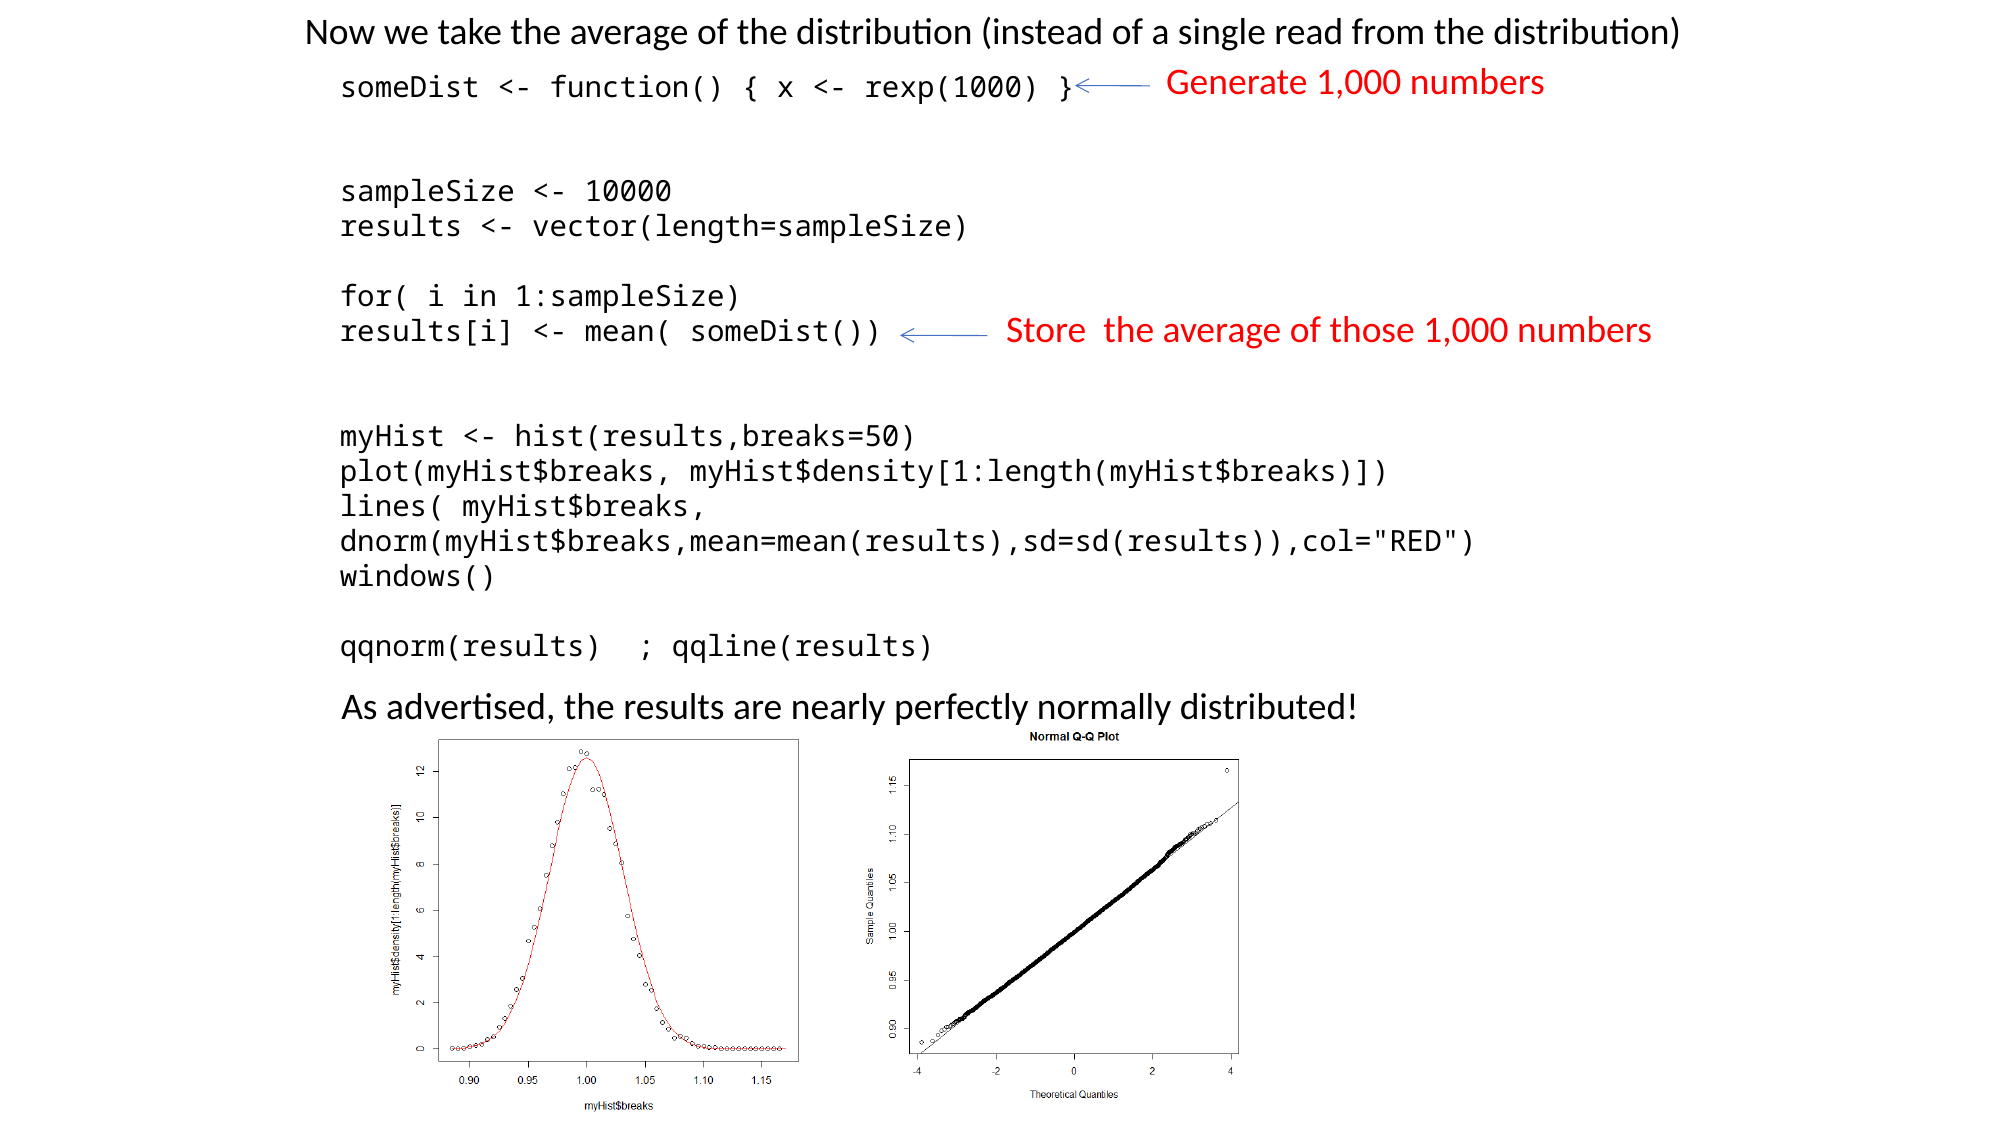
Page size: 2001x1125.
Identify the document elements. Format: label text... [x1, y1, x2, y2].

text_box Now we take the average of the distribution (instead of a single read from the distribution) [290, 0, 1698, 60]
text_box someDist <- function() { x <- rexp(1000) } sampleSize <- 10000 results <- vector(length=sampleSize) for( i in 1:sampleSize) results[i] <- mean( someDist()) myHist <- hist(results,breaks=50) plot(myHist$breaks, myHist$density[1:length(myHist$breaks)]) lines( myHist$breaks, dnorm(myHist$breaks,mean=mean(results),sd=sd(results)),col="RED") windows() qqnorm(results) ; qqline(results) [324, 60, 1638, 670]
text_box As advertised, the results are nearly perfectly normally distributed! [326, 674, 1375, 735]
text_box Generate 1,000 numbers [1151, 49, 1561, 110]
text_box Store the average of those 1,000 numbers [991, 298, 1668, 358]
picture [862, 712, 1263, 1112]
picture [387, 688, 825, 1125]
